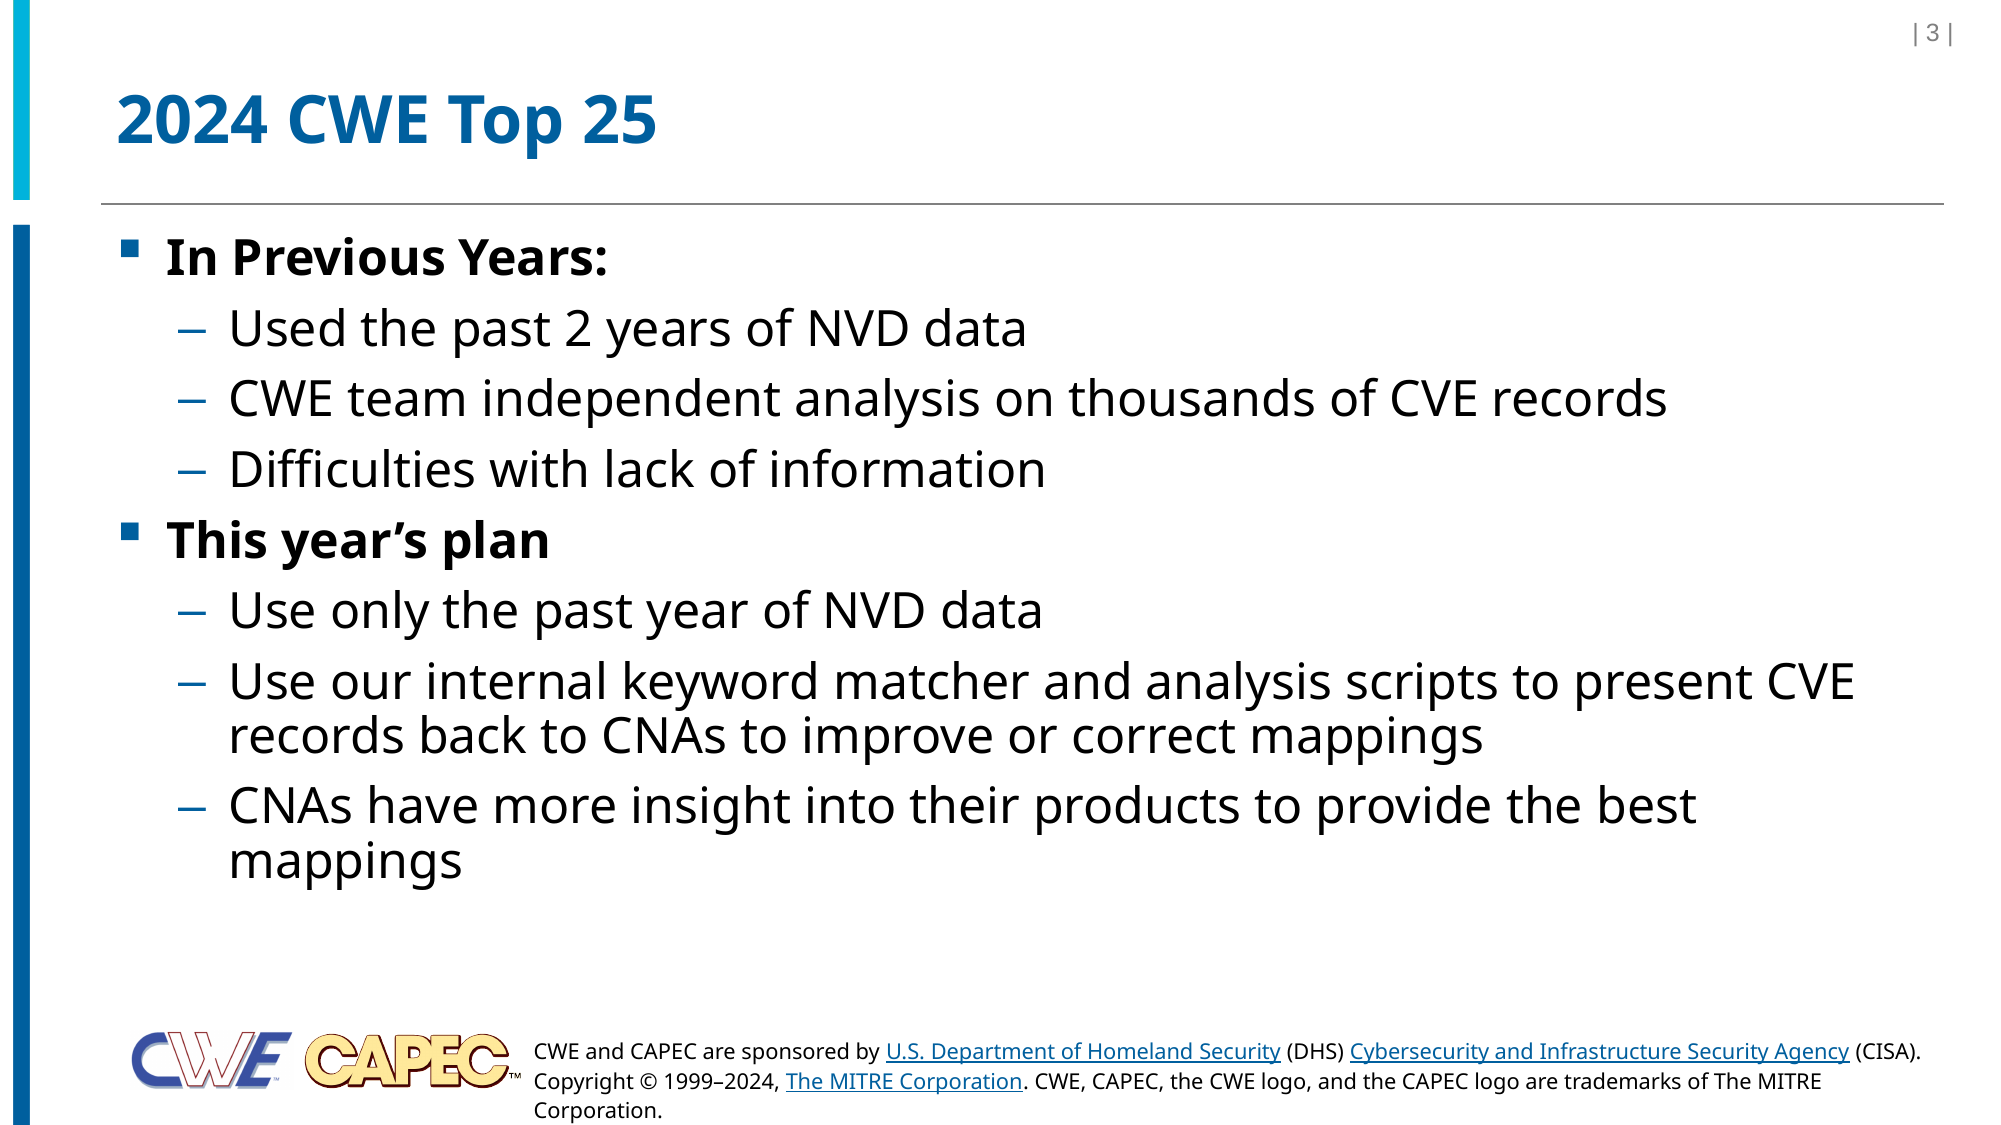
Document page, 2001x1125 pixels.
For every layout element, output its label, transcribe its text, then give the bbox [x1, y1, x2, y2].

slide_number | 3 | [1685, 9, 1976, 51]
title 2024 CWE Top 25 [101, 60, 1945, 184]
picture [130, 1021, 527, 1099]
list In Previous Years: Used the past 2 years of NVD data CWE team independent analysis on thousands of CVE records Difficulties with lack of information This year’s plan Use only the past year of NVD data Use our internal keyword matcher and analysis scripts to present CVE records back to CNAs to improve or correct mappings CNAs have more insight into their products to provide the best mappings [101, 224, 1945, 1012]
